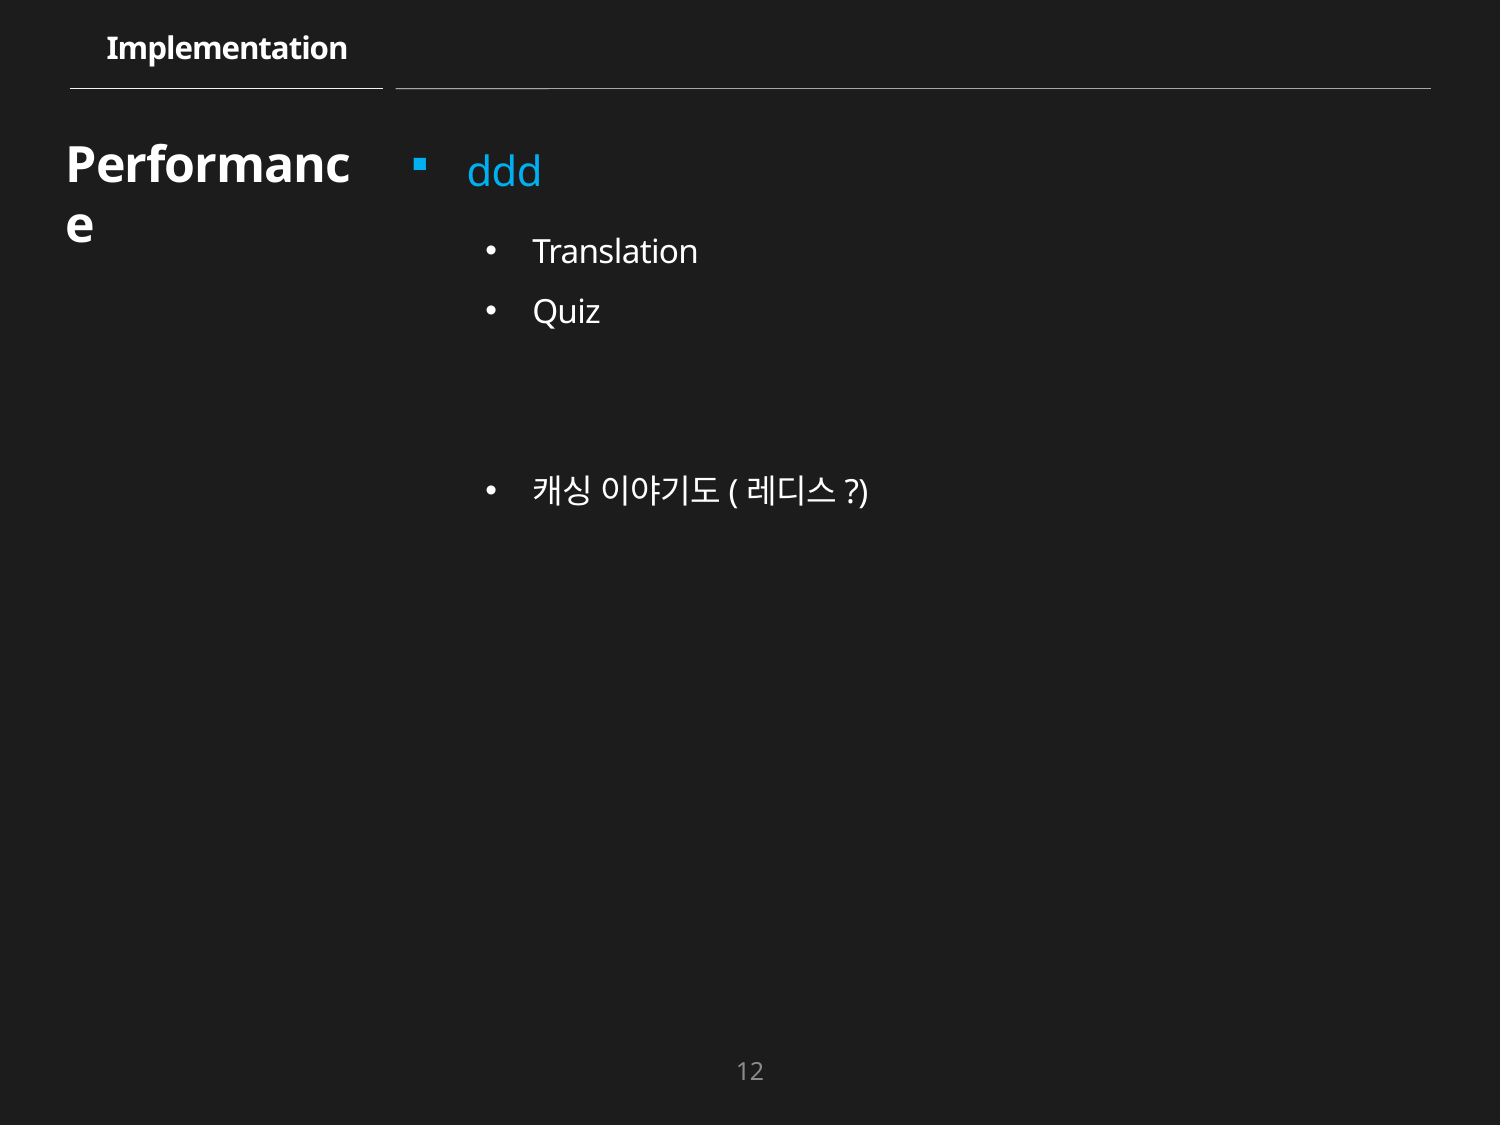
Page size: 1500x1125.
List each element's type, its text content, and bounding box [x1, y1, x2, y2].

text_box ddd [395, 137, 1431, 202]
title Performance [50, 124, 382, 882]
text_box Translation Quiz 캐싱 이야기도(레디스?) [395, 202, 1341, 517]
slide_number 12 [575, 1042, 925, 1103]
text_box Implementation [72, 21, 383, 84]
